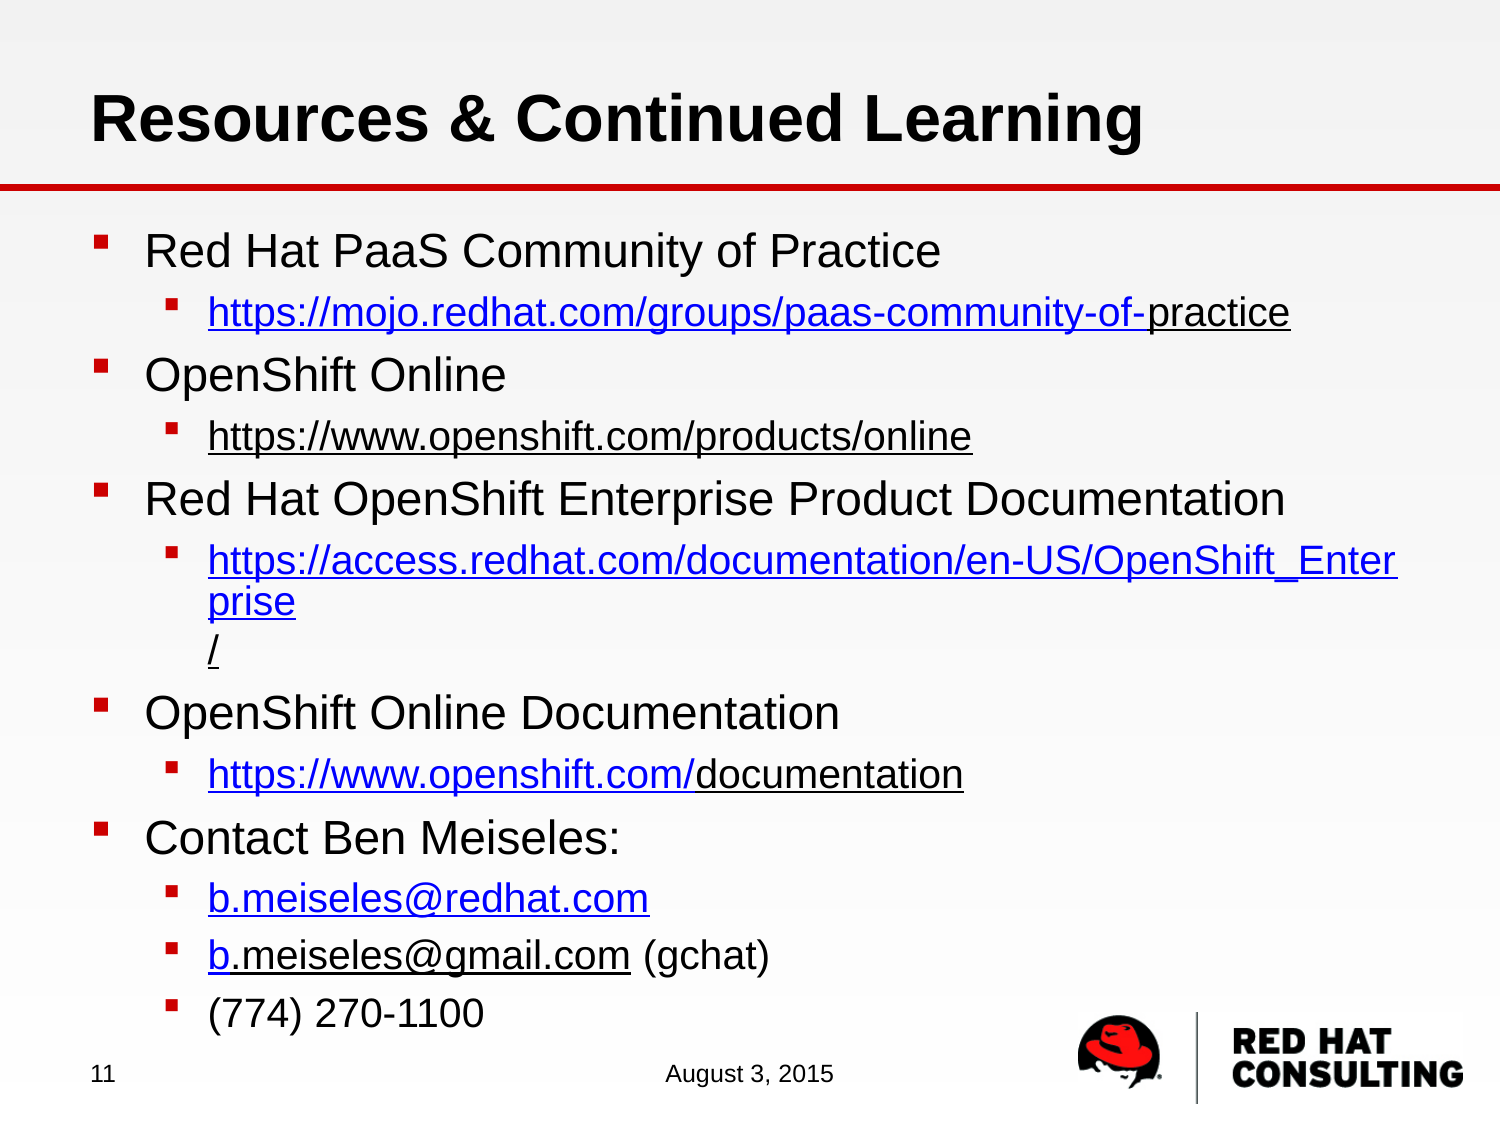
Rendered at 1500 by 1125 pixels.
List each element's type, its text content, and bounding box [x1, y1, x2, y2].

slide_number 11 [75, 1042, 425, 1103]
list Red Hat PaaS Community of Practice https://mojo.redhat.com/groups/paas-community-of-practice OpenShift Online https://www.openshift.com/products/online Red Hat OpenShift Enterprise Product Documentation https://access.redhat.com/documentation/en-US/OpenShift_Enterprise/ OpenShift Online Documentation https://www.openshift.com/documentation Contact Ben Meiseles: b.meiseles@redhat.com b.meiseles@gmail.com (gchat) (774) 270-1100 [75, 212, 1425, 1005]
title Resources & Continued Learning [75, 50, 1425, 180]
picture [1078, 1012, 1463, 1104]
footer August 3, 2015 [512, 1042, 988, 1103]
